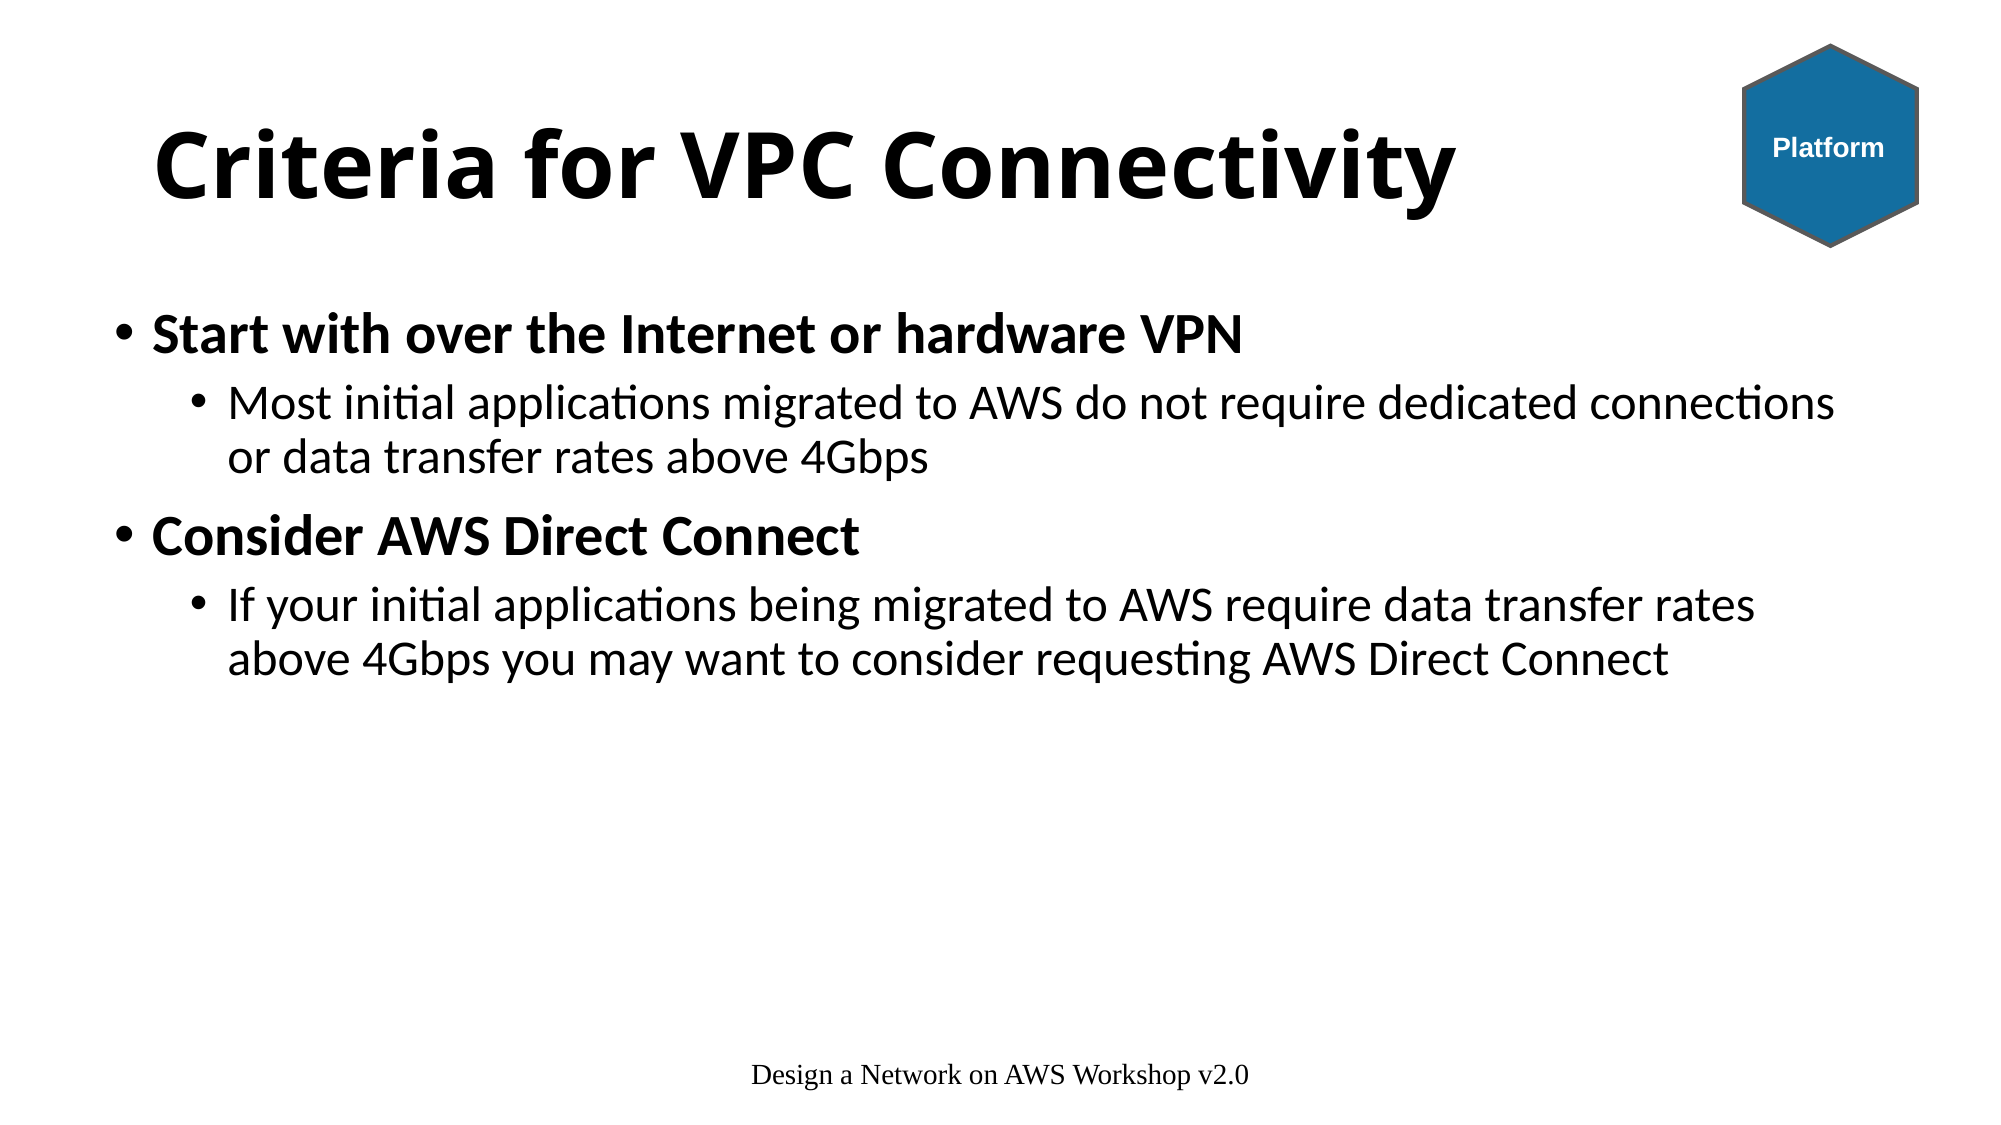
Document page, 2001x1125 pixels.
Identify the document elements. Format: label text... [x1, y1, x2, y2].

list Start with over the Internet or hardware VPN Most initial applications migrated to AWS do not require dedicated connections or data transfer rates above 4Gbps Consider AWS Direct Connect If your initial applications being migrated to AWS require data transfer rates above 4Gbps you may want to consider requesting AWS Direct Connect [99, 295, 1900, 1005]
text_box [1744, 45, 1917, 246]
footer Design a Network on AWS Workshop v2.0 [662, 1042, 1338, 1103]
title Criteria for VPC Connectivity [137, 59, 1863, 278]
text_box [116, 145, 1667, 230]
